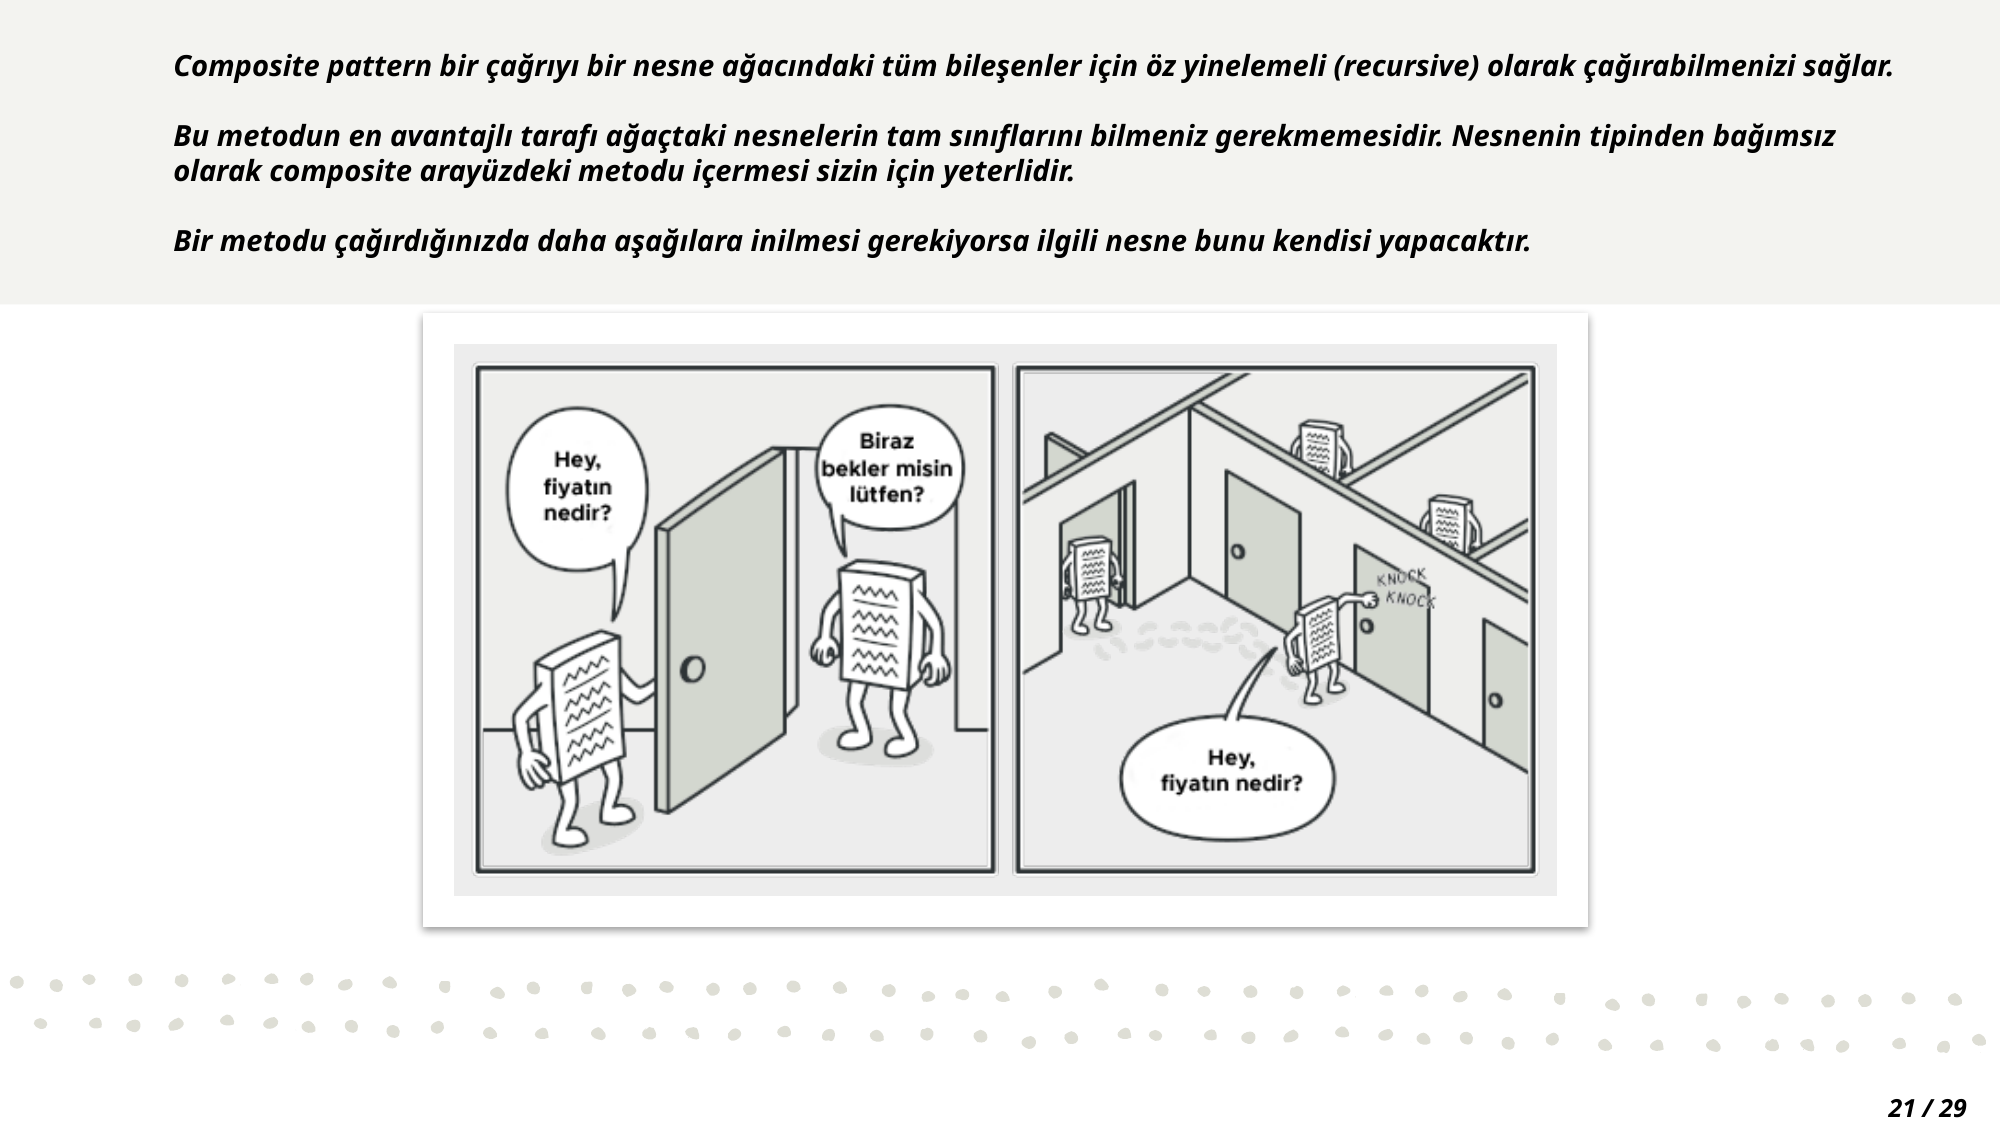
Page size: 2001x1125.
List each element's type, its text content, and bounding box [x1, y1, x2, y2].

text_box 21 / 29 [1873, 1085, 2000, 1125]
text_box Composite pattern bir çağrıyı bir nesne ağacındaki tüm bileşenler için öz yinelemeli (recursive) olarak çağırabilmenizi sağlar. Bu metodun en avantajlı tarafı ağaçtaki nesnelerin tam sınıflarını bilmeniz gerekmemesidir. Nesnenin tipinden bağımsız olarak composite arayüzdeki metodu içermesi sizin için yeterlidir. Bir metodu çağırdığınızda daha aşağılara inilmesi gerekiyorsa ilgili nesne bunu kendisi yapacaktır. [158, 39, 1937, 274]
text_box [0, 0, 2000, 305]
text_box [0, 305, 2000, 1125]
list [454, 344, 1558, 896]
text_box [8, 970, 1988, 1060]
